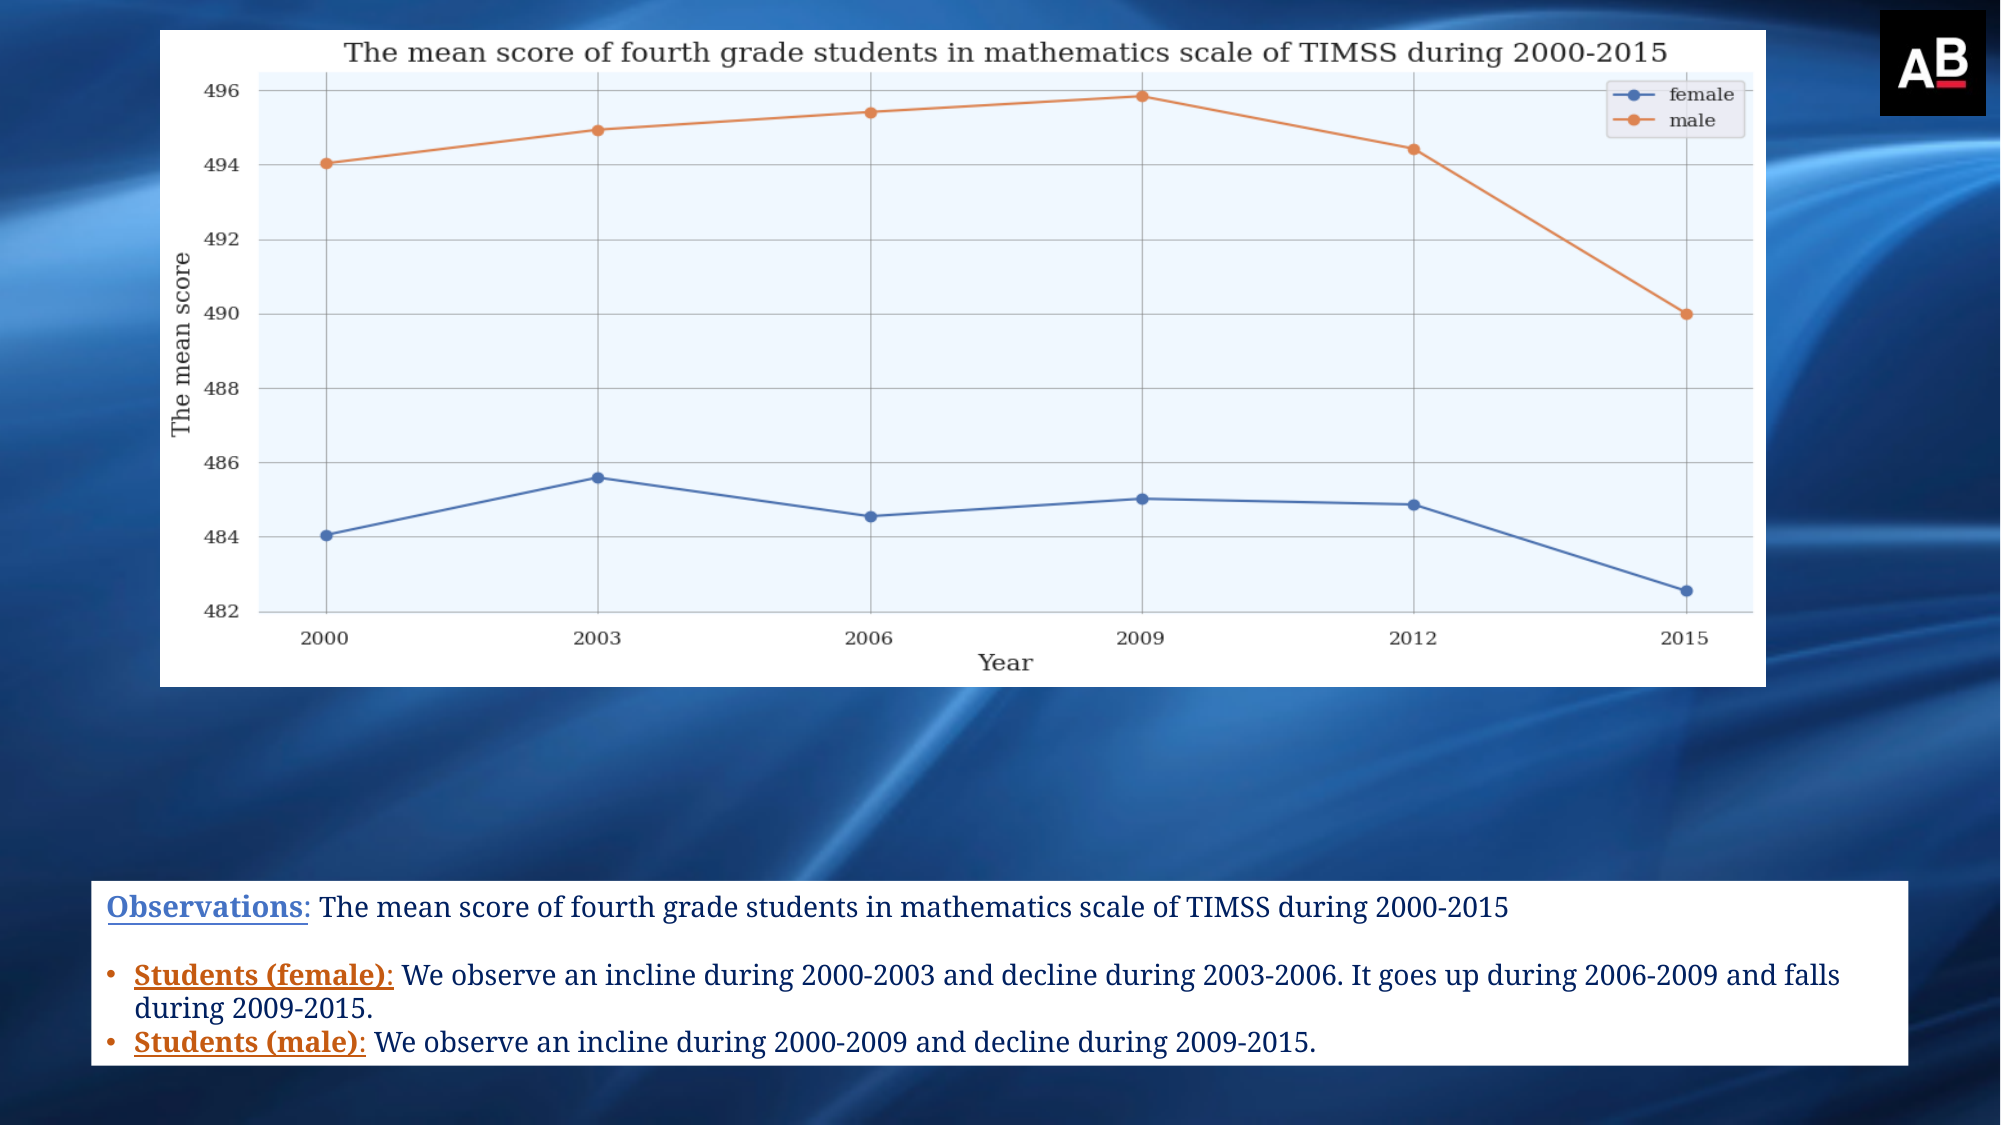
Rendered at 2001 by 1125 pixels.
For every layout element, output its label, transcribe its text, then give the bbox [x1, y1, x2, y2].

picture [0, 0, 2001, 1125]
text_box Observations: The mean score of fourth grade students in mathematics scale of TIMSS during 2000-2015 Students (female): We observe an incline during 2000-2003 and decline during 2003-2006. It goes up during 2006-2009 and falls during 2009-2015. Students (male): We observe an incline during 2000-2009 and decline during 2009-2015. [91, 880, 1909, 1066]
